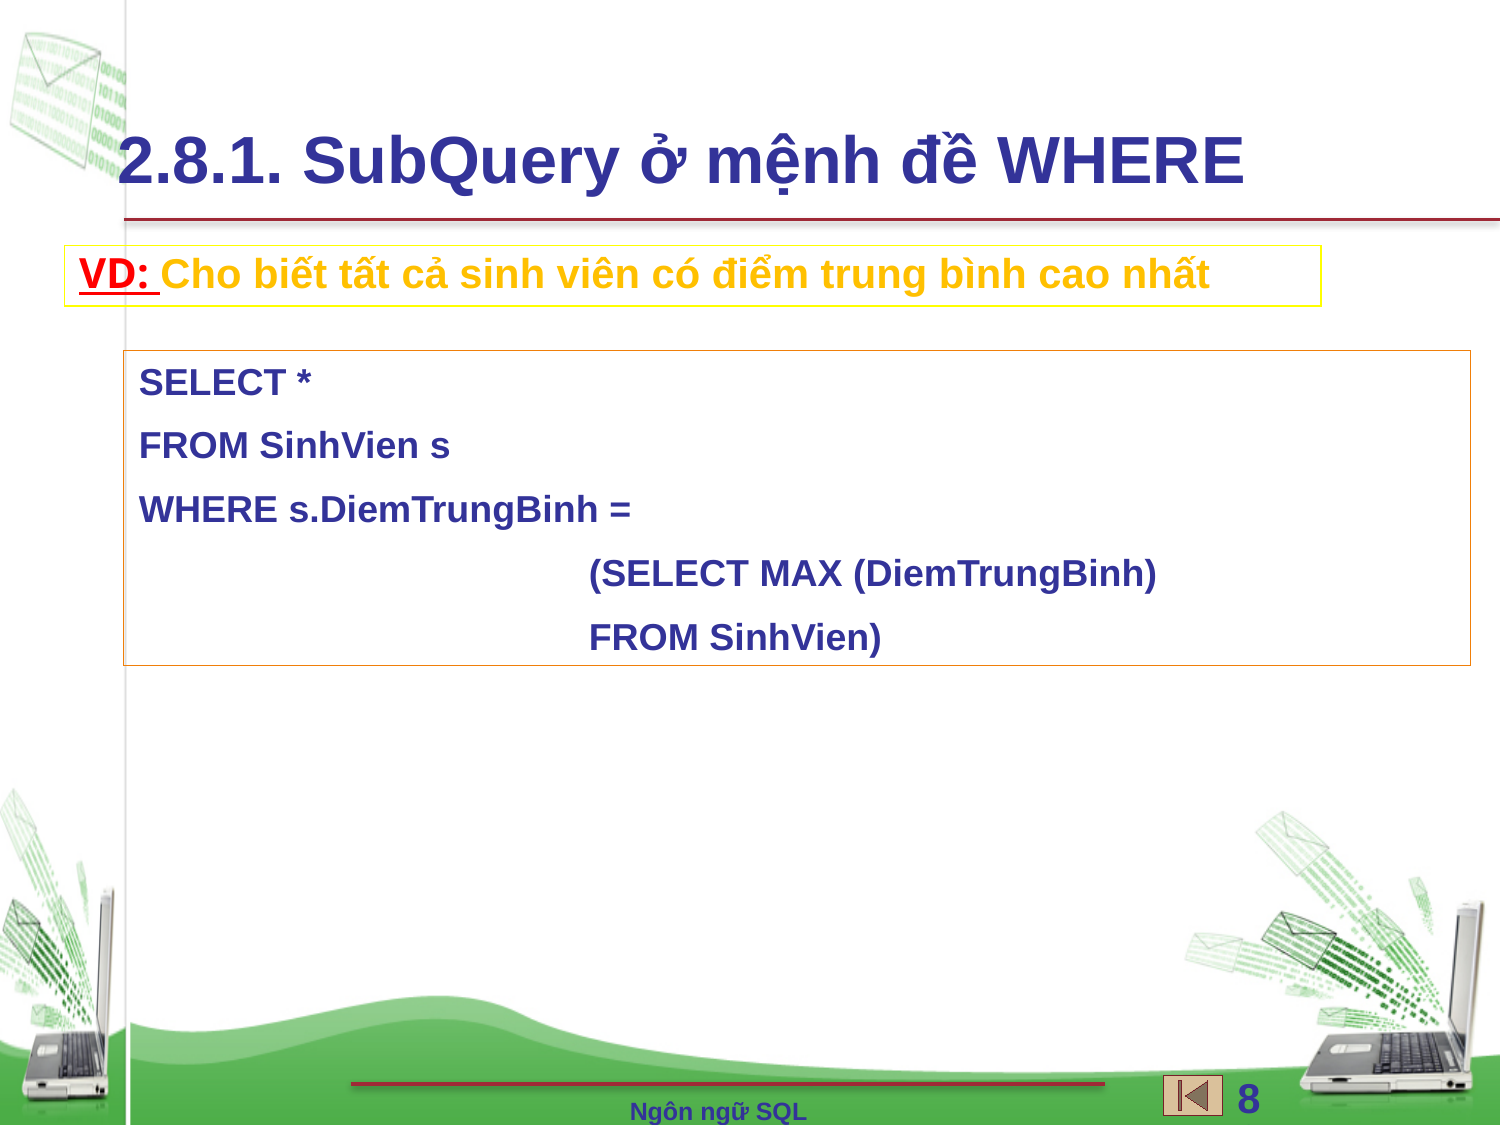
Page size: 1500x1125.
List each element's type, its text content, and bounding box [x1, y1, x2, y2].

text_box 2.8.1. SubQuery ở mệnh đề WHERE [102, 109, 1471, 205]
text_box Ngôn ngữ SQL [294, 1087, 1143, 1125]
picture [0, 0, 1500, 1125]
text_box VD: Cho biết tất cả sinh viên có điểm trung bình cao nhất [64, 245, 1321, 306]
text_box 80 [1222, 1064, 1290, 1106]
text_box SELECT * FROM SinhVien s WHERE s.DiemTrungBinh = (SELECT MAX (DiemTrungBinh) FROM SinhVien) [123, 350, 1471, 666]
